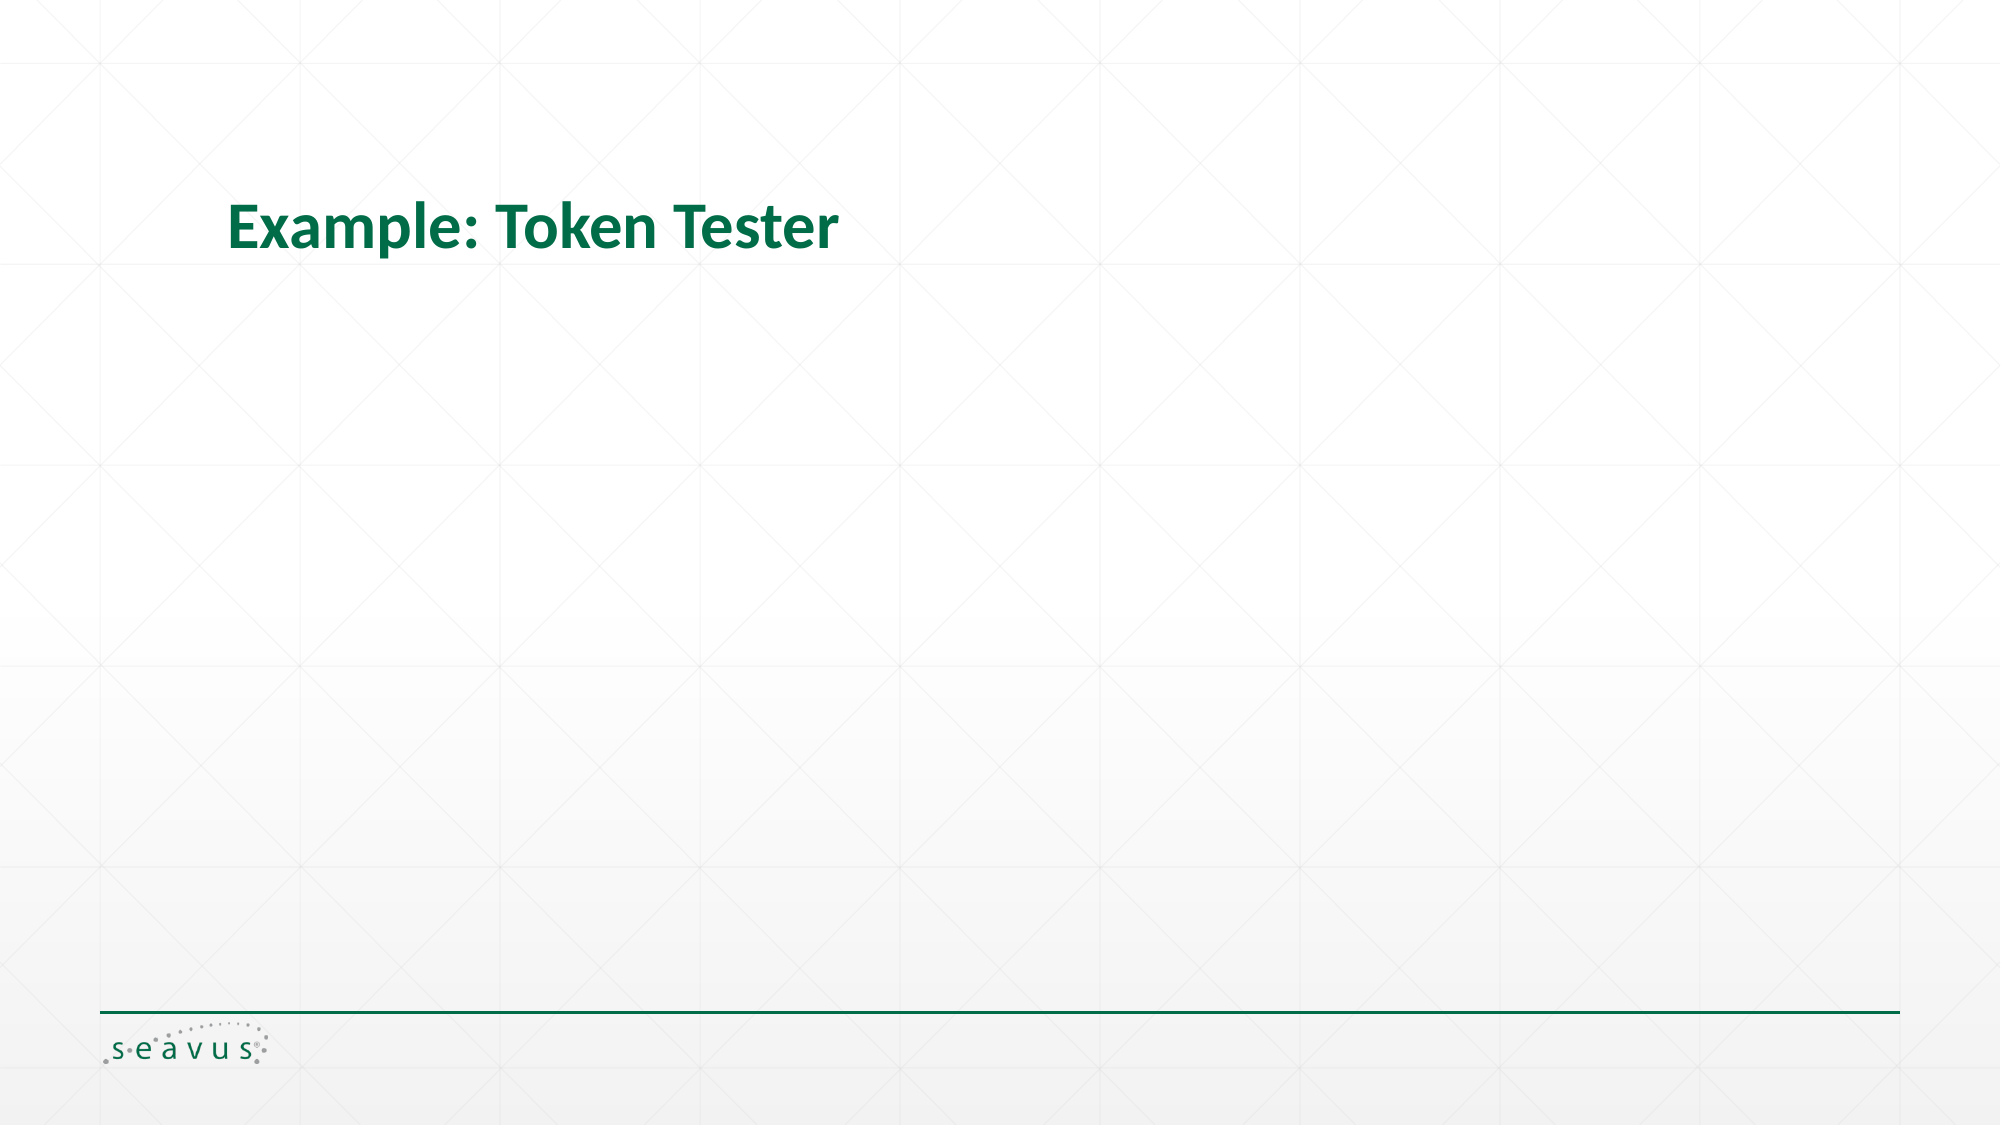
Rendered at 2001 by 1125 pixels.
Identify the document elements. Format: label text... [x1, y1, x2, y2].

title Example: Token Tester [212, 82, 1788, 271]
picture [103, 1022, 268, 1064]
